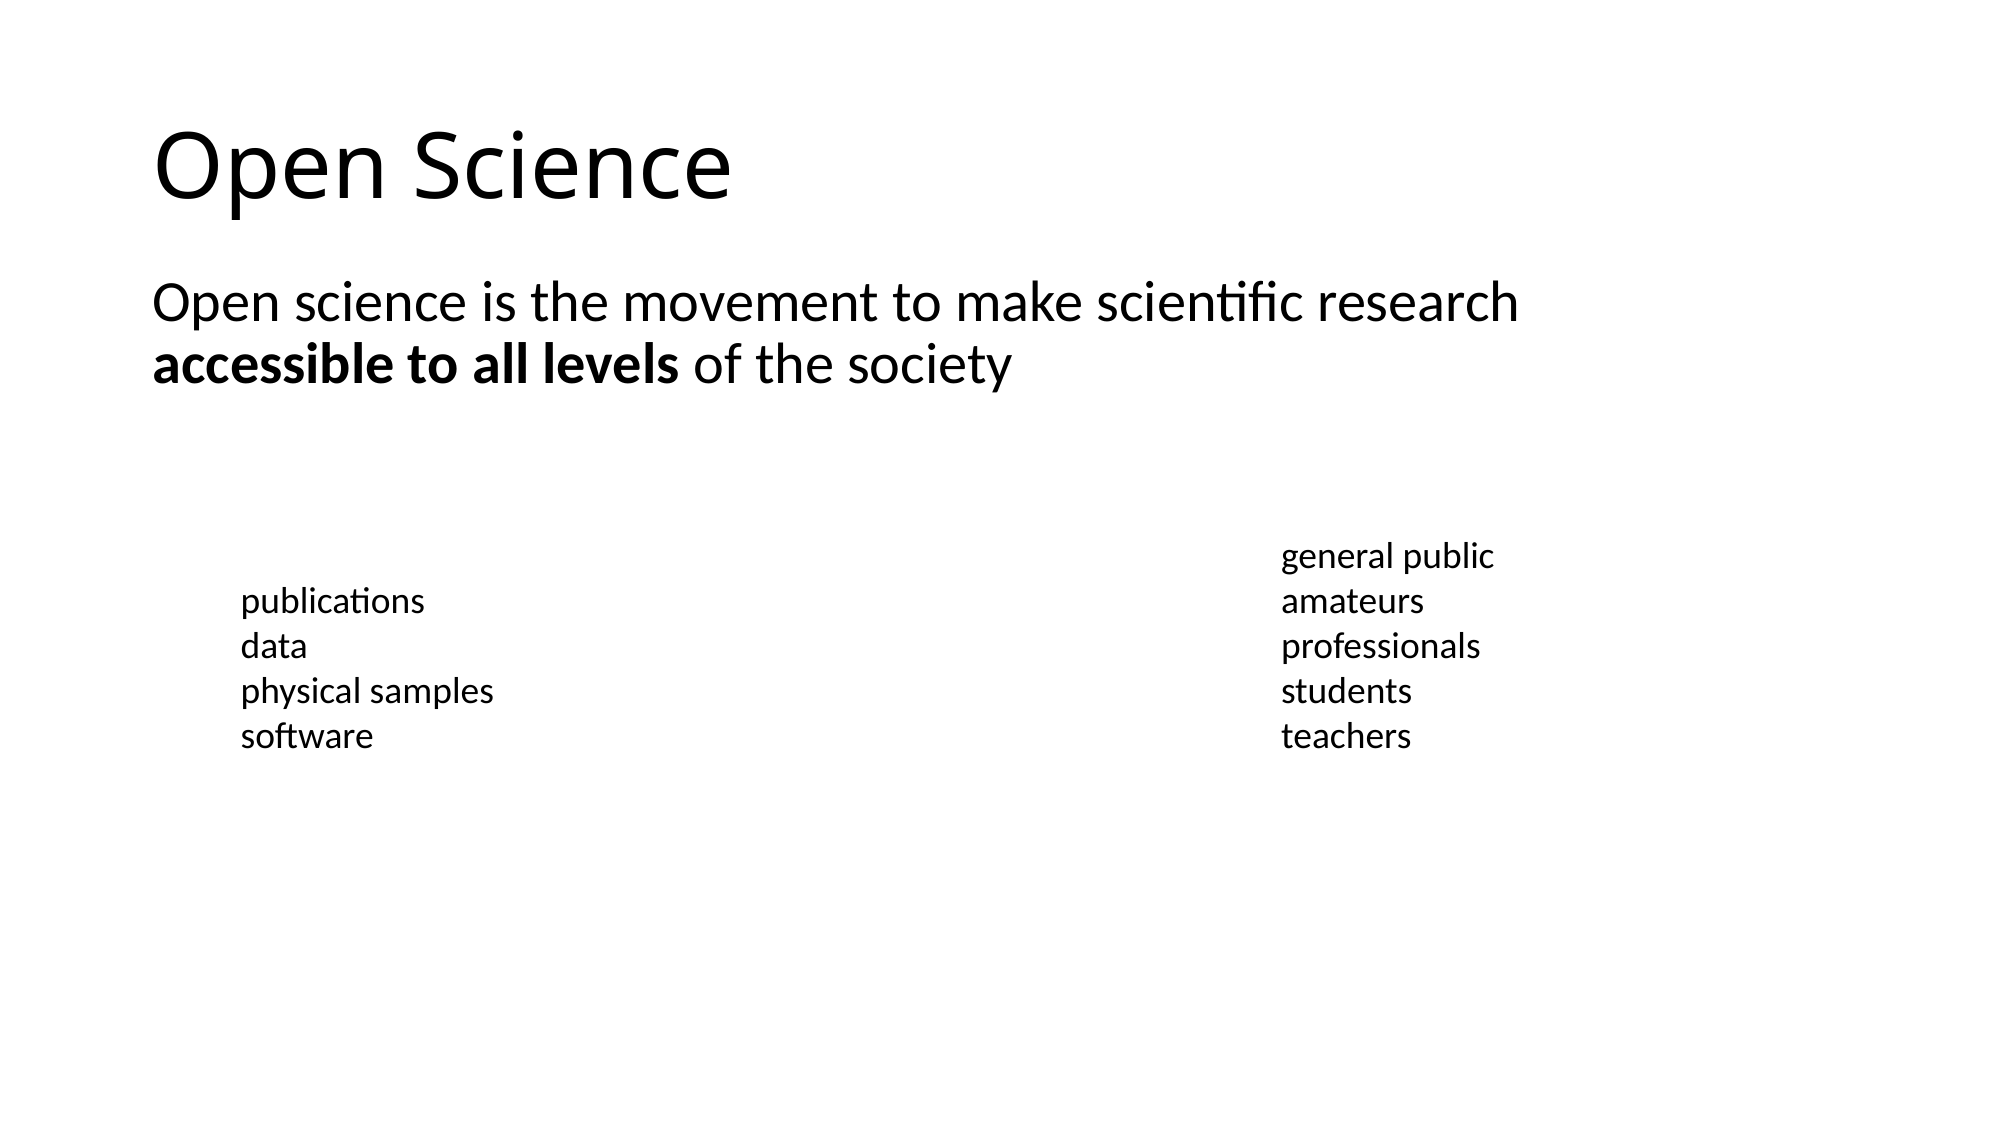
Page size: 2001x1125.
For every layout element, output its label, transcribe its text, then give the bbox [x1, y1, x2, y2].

list Open science is the movement to make scientific research accessible to all levels of the society [137, 263, 1863, 1072]
text_box publications data physical samples software [225, 568, 518, 764]
title Open Science [137, 59, 1863, 263]
text_box general public amateurs professionals students teachers [1266, 523, 1510, 764]
